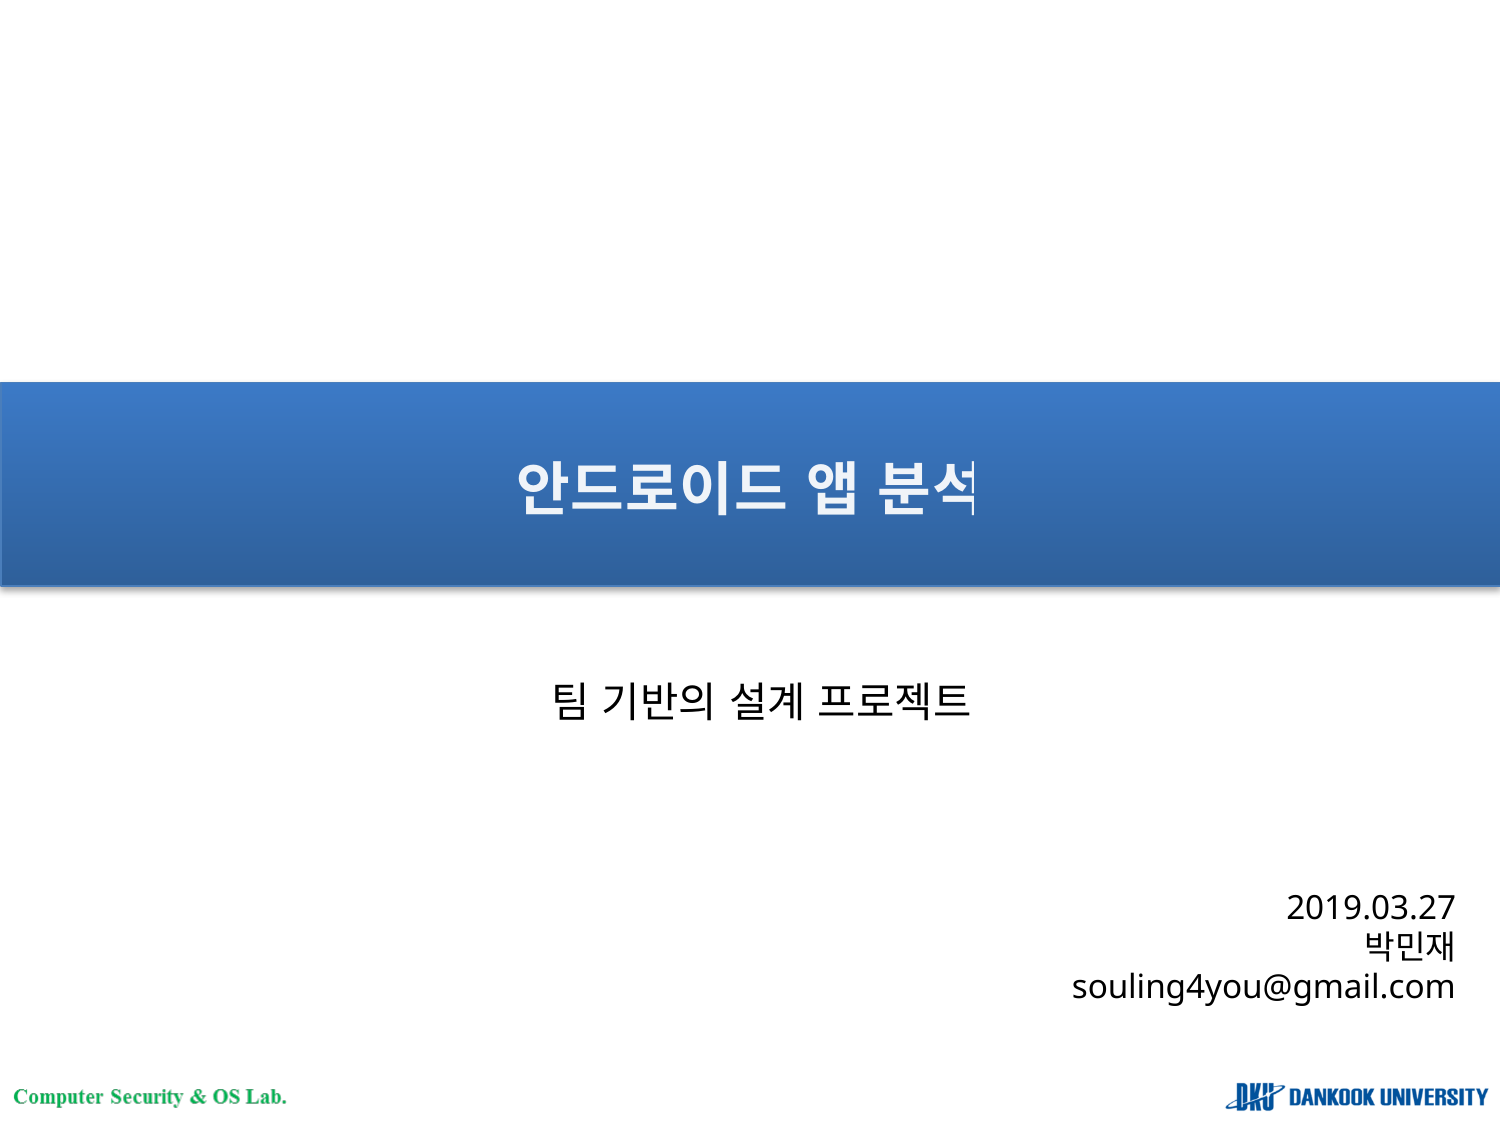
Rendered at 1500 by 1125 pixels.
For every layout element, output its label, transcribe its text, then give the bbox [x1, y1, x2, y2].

picture [0, 1076, 297, 1118]
subtitle 팀 기반의 설계 프로젝트 [123, 668, 1400, 757]
text_box 2019.03.27 박민재 souling4you@gmail.com [797, 798, 1471, 1013]
picture [1222, 1078, 1490, 1112]
text_box 안드로이드 앱 분석 [0, 432, 1500, 543]
